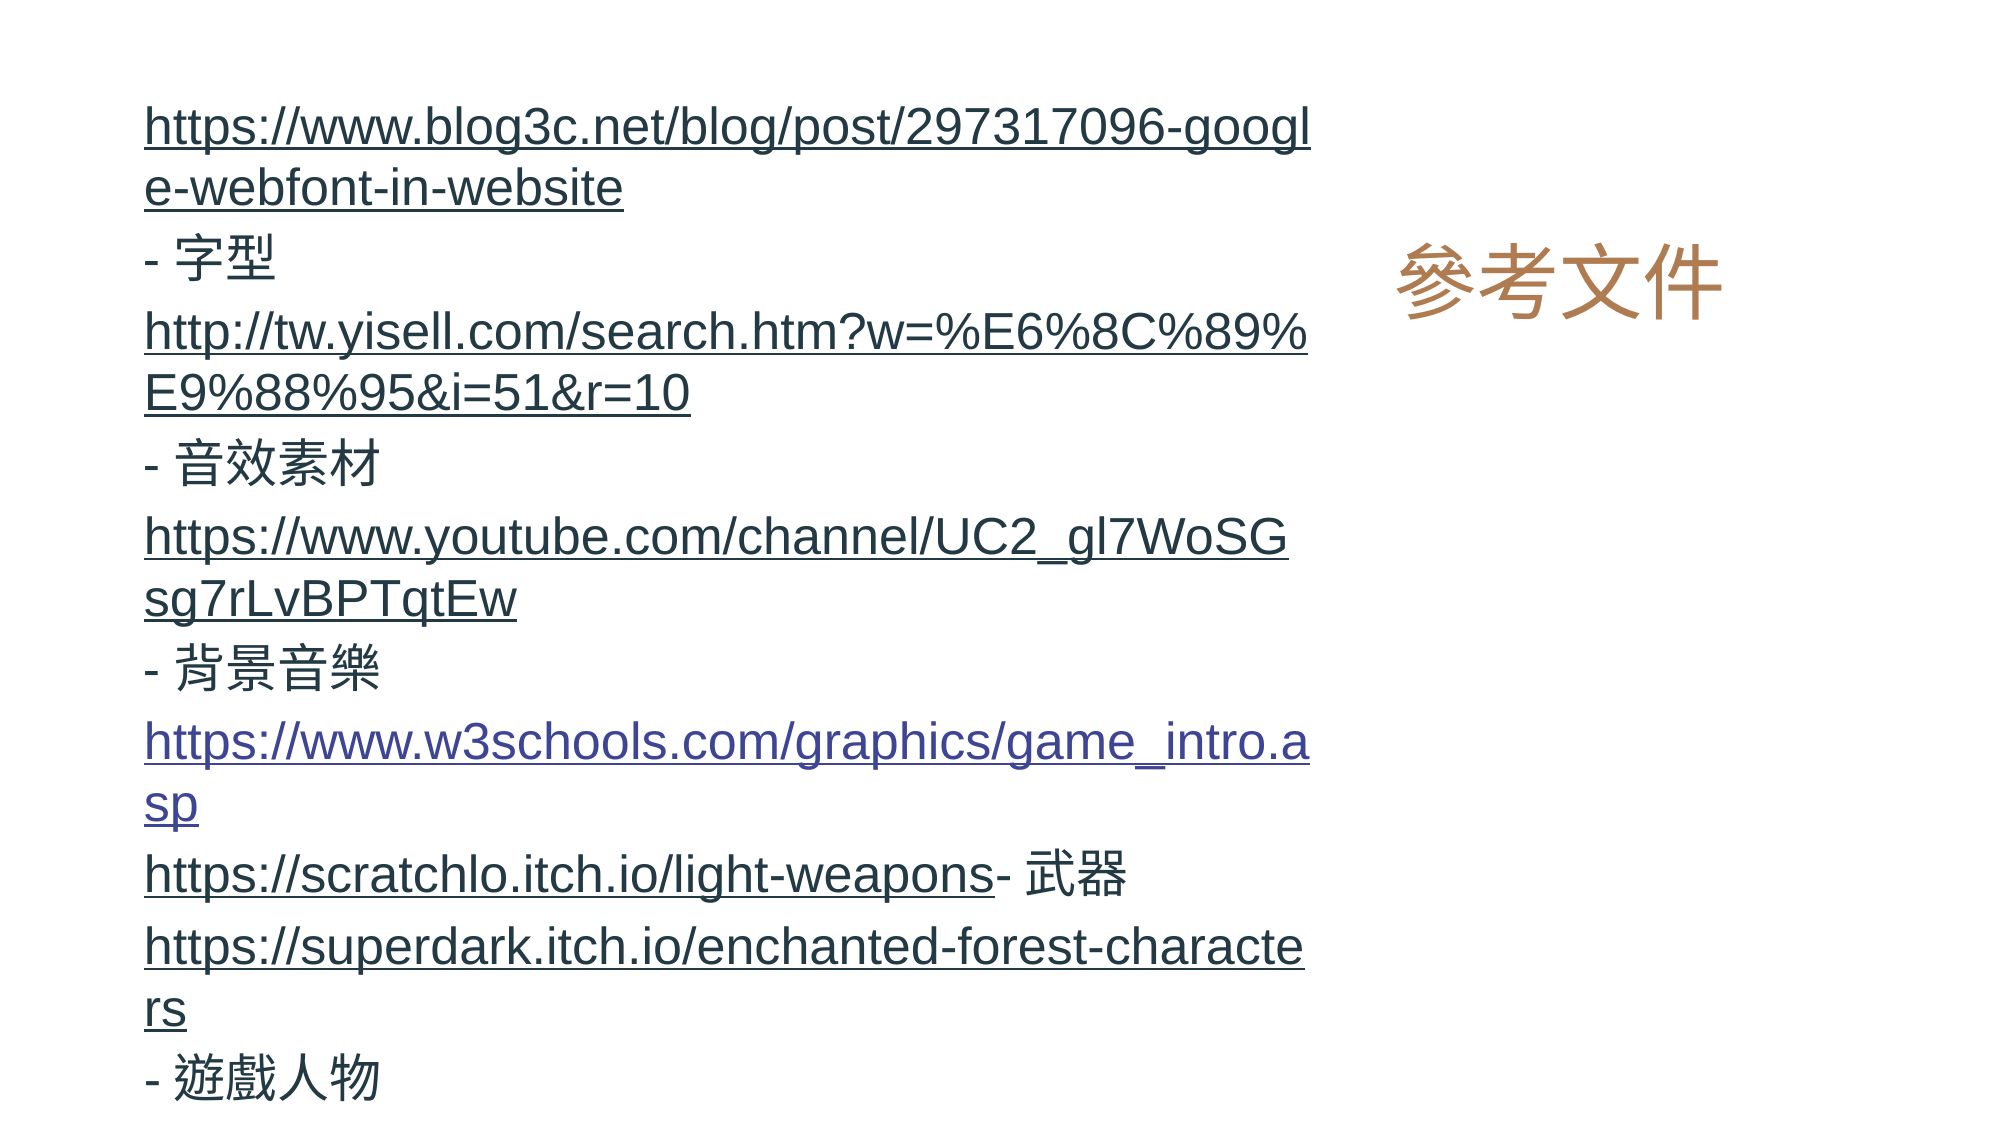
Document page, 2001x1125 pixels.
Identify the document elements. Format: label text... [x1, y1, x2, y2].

title 參考文件 [1378, 112, 1871, 338]
list https://www.blog3c.net/blog/post/297317096-google-webfont-in-website-字型 http://tw.yisell.com/search.htm?w=%E6%8C%89%E9%88%95&i=51&r=10-音效素材 https://www.youtube.com/channel/UC2_gl7WoSGsg7rLvBPTqtEw-背景音樂 https://www.w3schools.com/graphics/game_intro.asp https://scratchlo.itch.io/light-weapons-武器 https://superdark.itch.io/enchanted-forest-characters-遊戲人物 https://maoudamashii.jokersounds.com/list/bgm2.html-boss音樂 [112, 44, 1327, 984]
